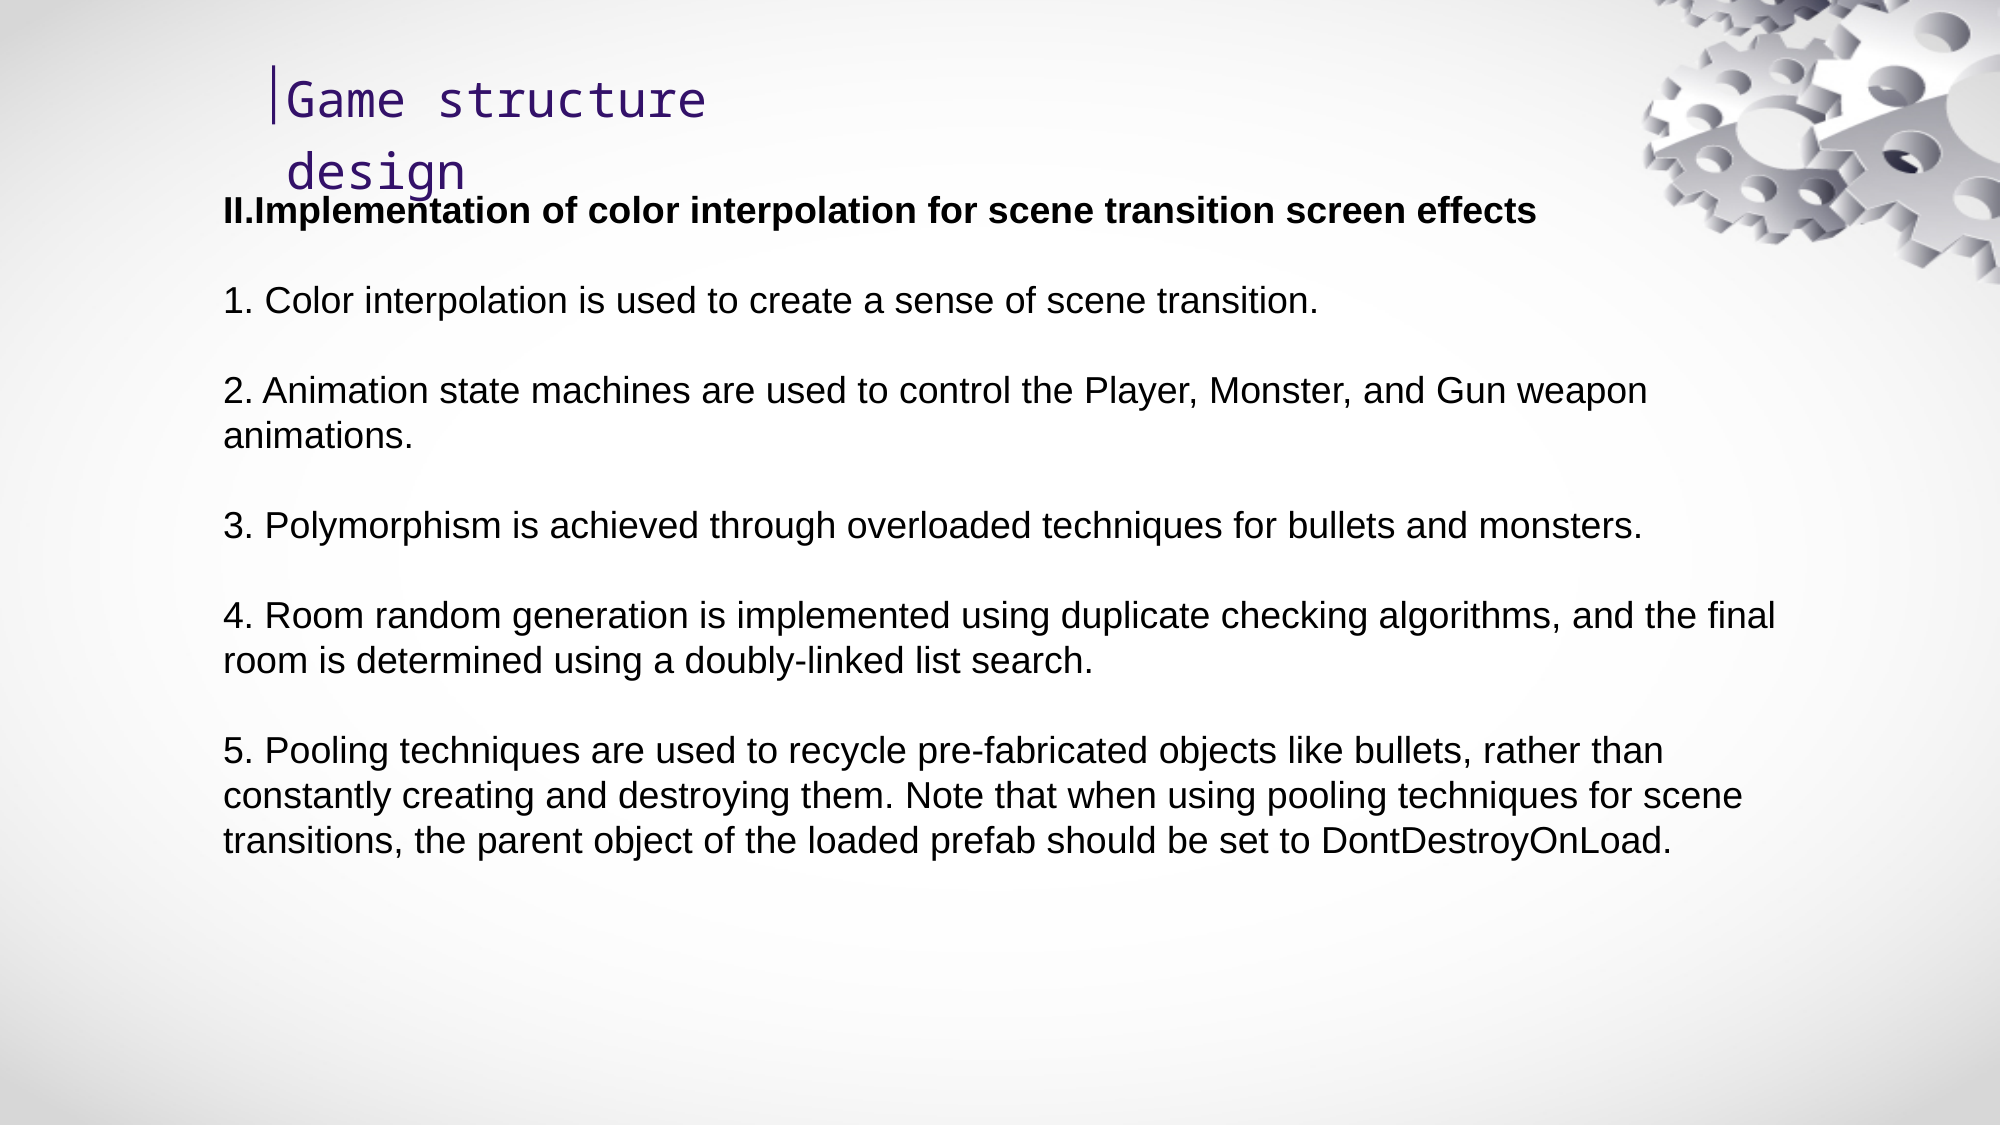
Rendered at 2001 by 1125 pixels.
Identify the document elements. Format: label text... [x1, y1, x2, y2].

text_box Game structure design [272, 48, 862, 125]
picture [0, 0, 2000, 1125]
text_box II.Implementation of color interpolation for scene transition screen effects 1. Color interpolation is used to create a sense of scene transition. 2. Animation state machines are used to control the Player, Monster, and Gun weapon animations. 3. Polymorphism is achieved through overloaded techniques for bullets and monsters. 4. Room random generation is implemented using duplicate checking algorithms, and the final room is determined using a doubly-linked list search. 5. Pooling techniques are used to recycle pre-fabricated objects like bullets, rather than constantly creating and destroying them. Note that when using pooling techniques for scene transitions, the parent object of the loaded prefab should be set to DontDestroyOnLoad. [208, 133, 1792, 1093]
